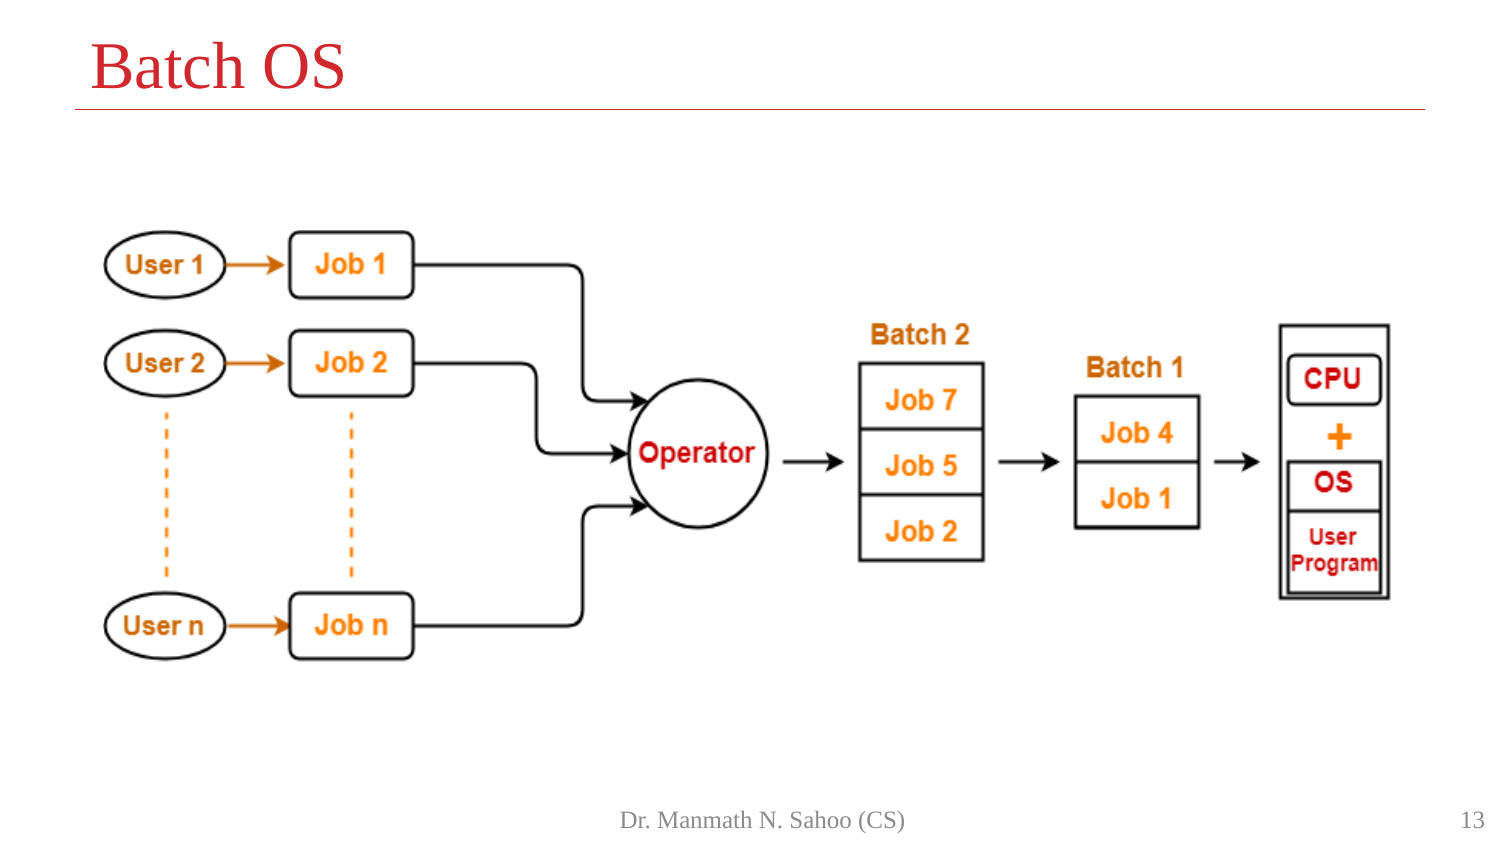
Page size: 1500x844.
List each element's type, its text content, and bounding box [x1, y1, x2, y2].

footer Dr. Manmath N. Sahoo (CS) [525, 796, 1000, 842]
slide_number 13 [1149, 796, 1500, 842]
picture [102, 229, 1398, 724]
title Batch OS [75, 0, 1425, 110]
